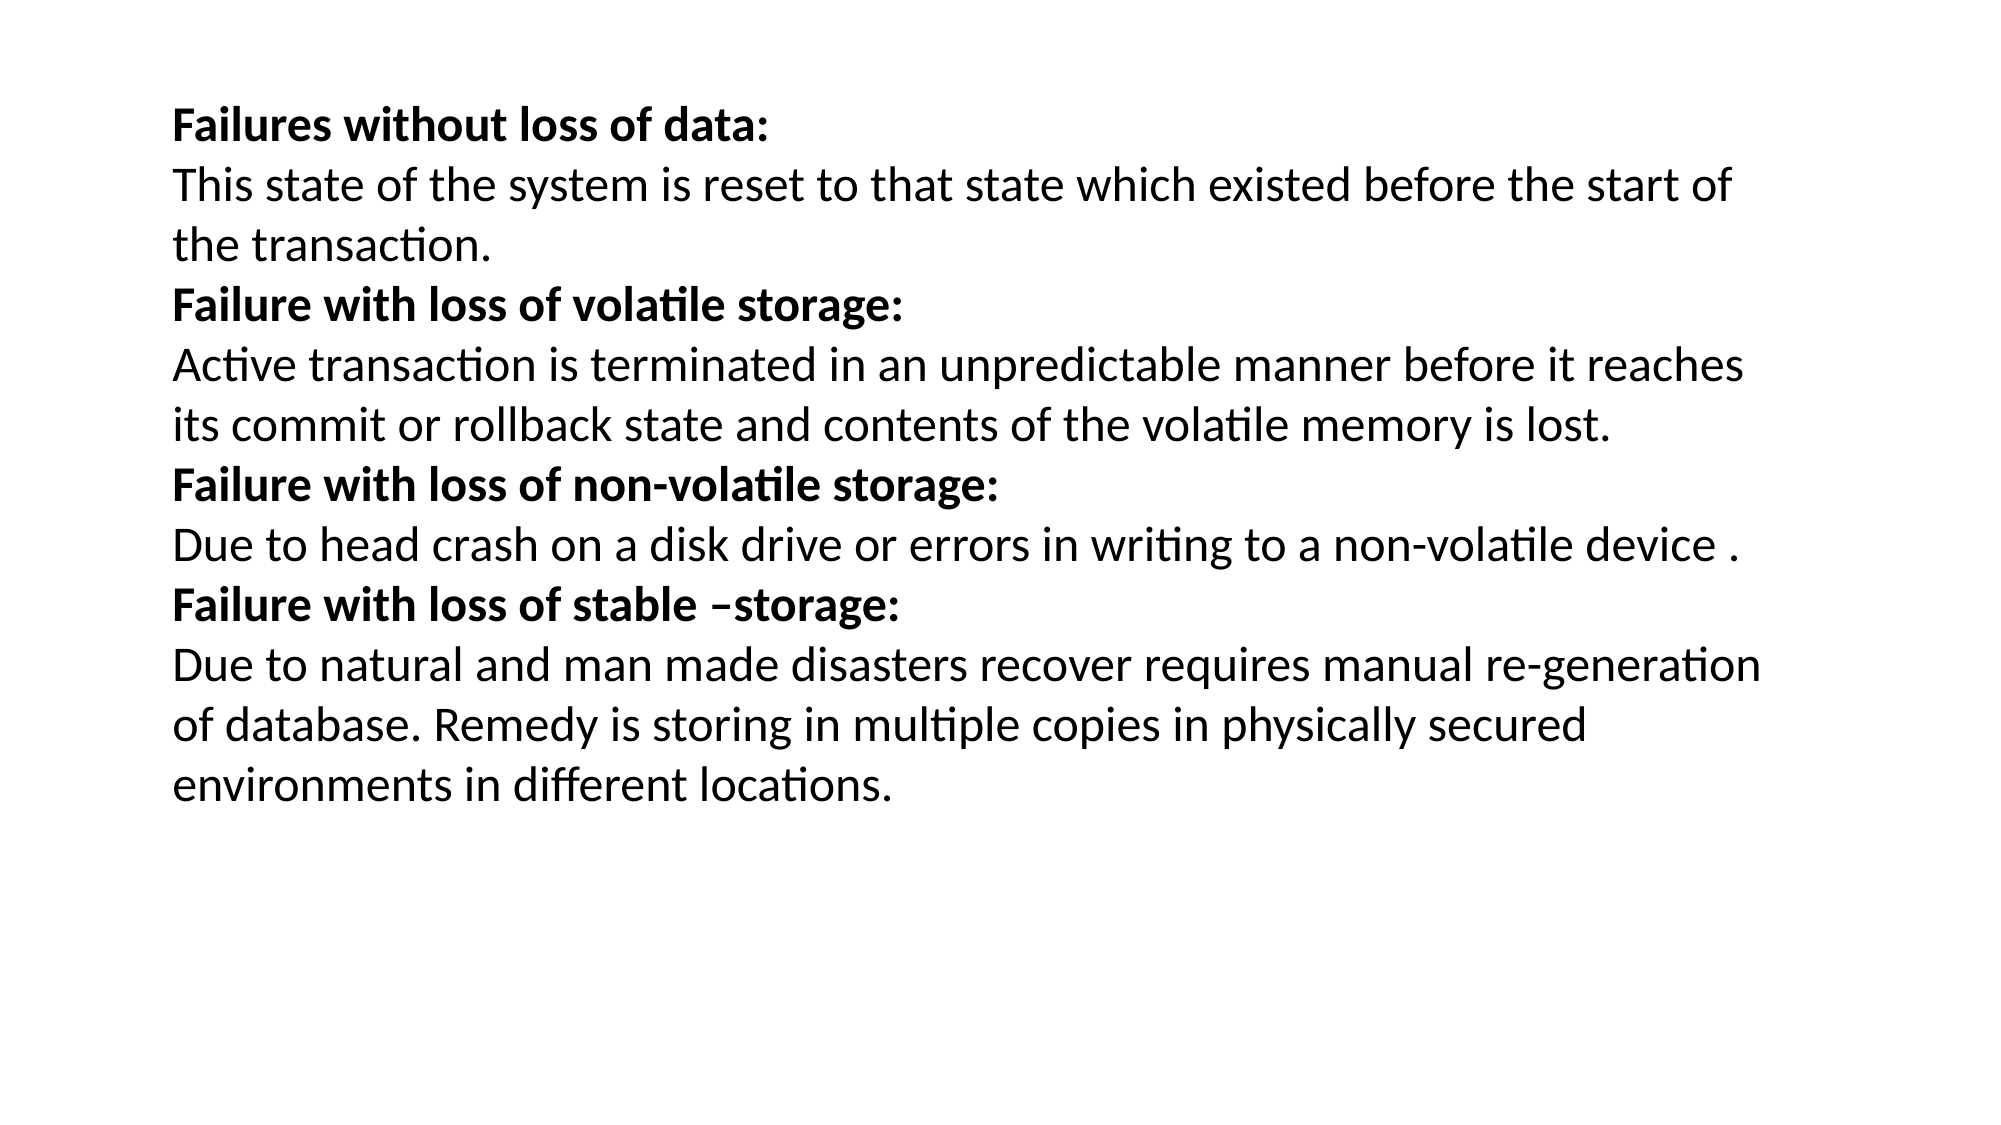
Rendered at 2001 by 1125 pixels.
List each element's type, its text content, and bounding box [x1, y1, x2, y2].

text_box Failures without loss of data: This state of the system is reset to that state which existed before the start of the transaction. Failure with loss of volatile storage: Active transaction is terminated in an unpredictable manner before it reaches its commit or rollback state and contents of the volatile memory is lost. Failure with loss of non-volatile storage: Due to head crash on a disk drive or errors in writing to a non-volatile device . Failure with loss of stable –storage: Due to natural and man made disasters recover requires manual re-generation of database. Remedy is storing in multiple copies in physically secured environments in different locations. [157, 83, 1790, 864]
